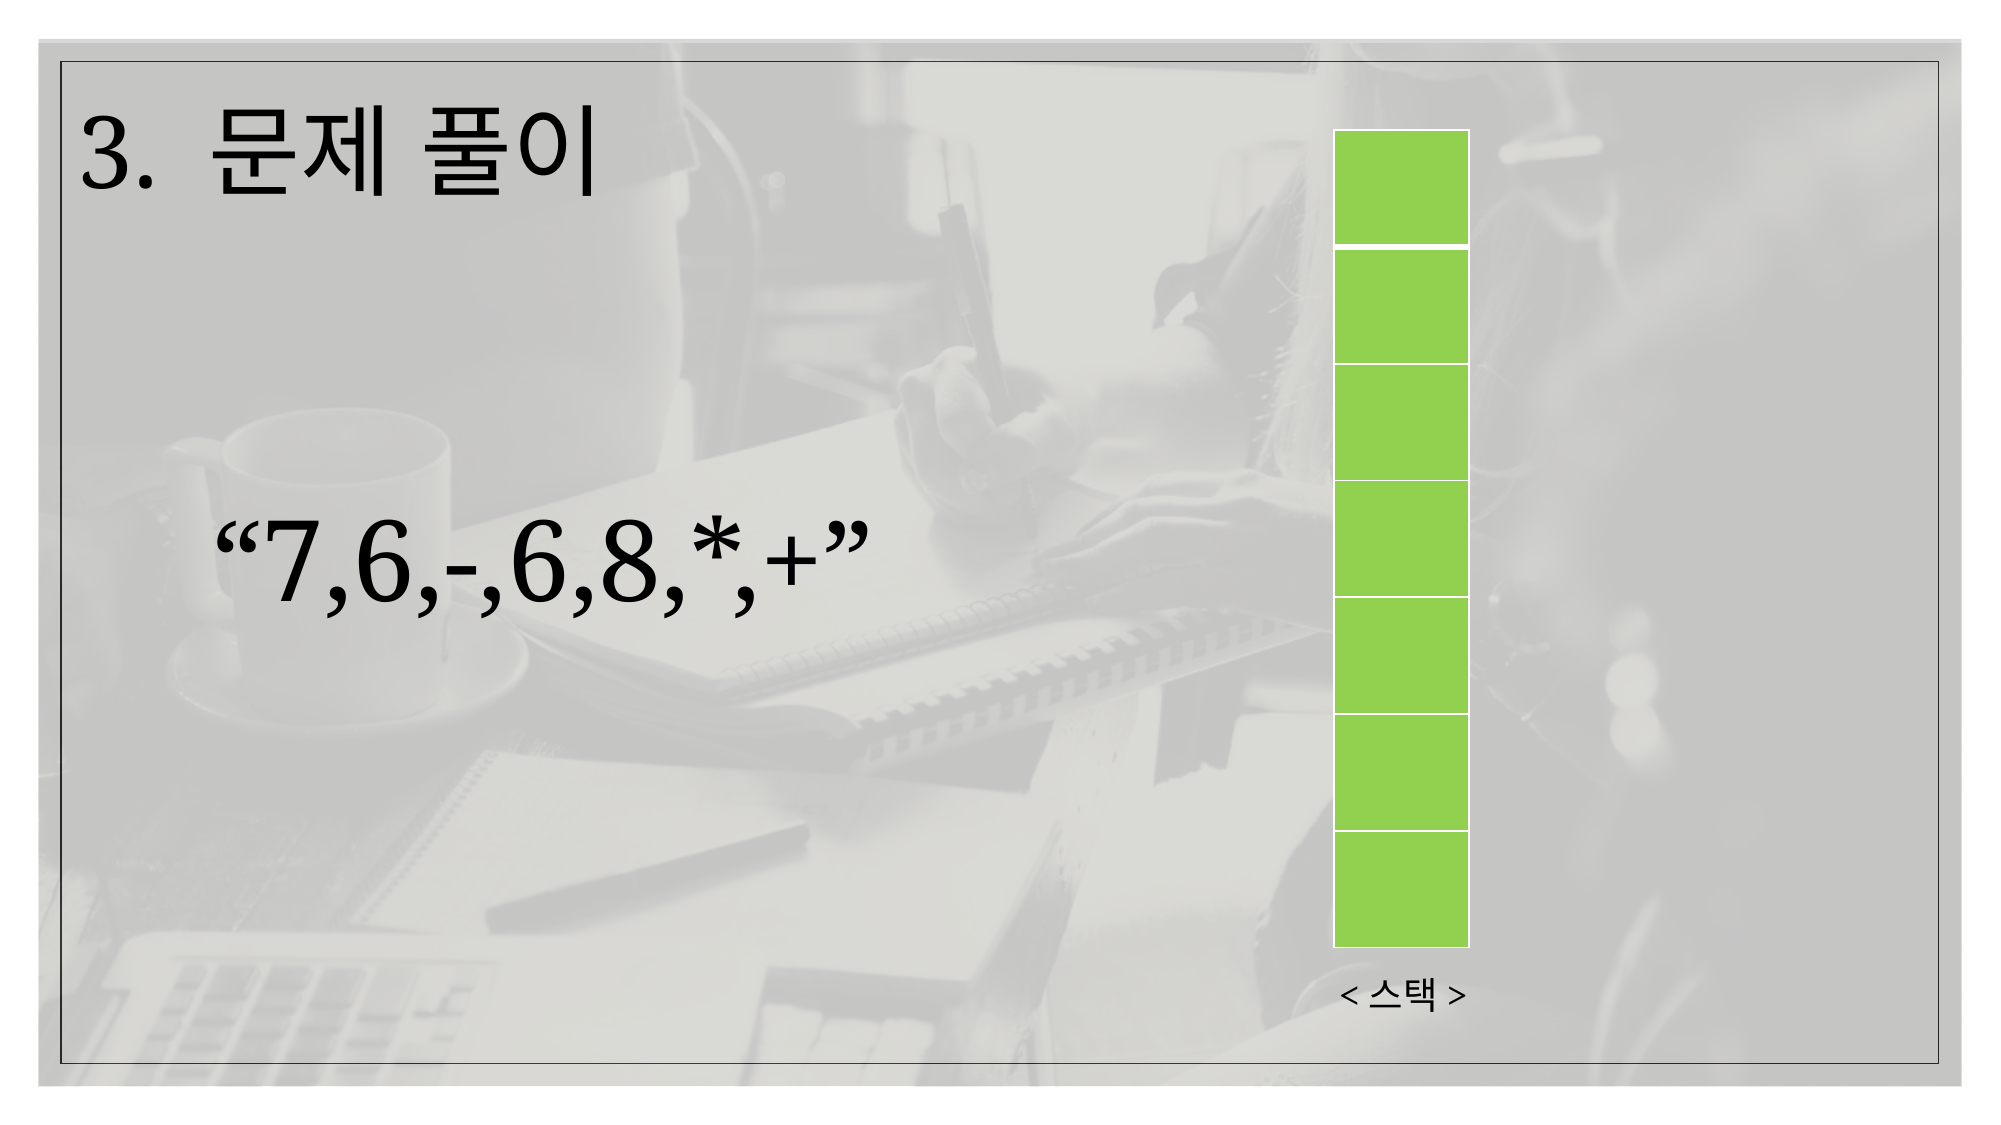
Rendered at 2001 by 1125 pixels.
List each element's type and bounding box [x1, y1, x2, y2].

picture [38, 43, 1962, 1088]
